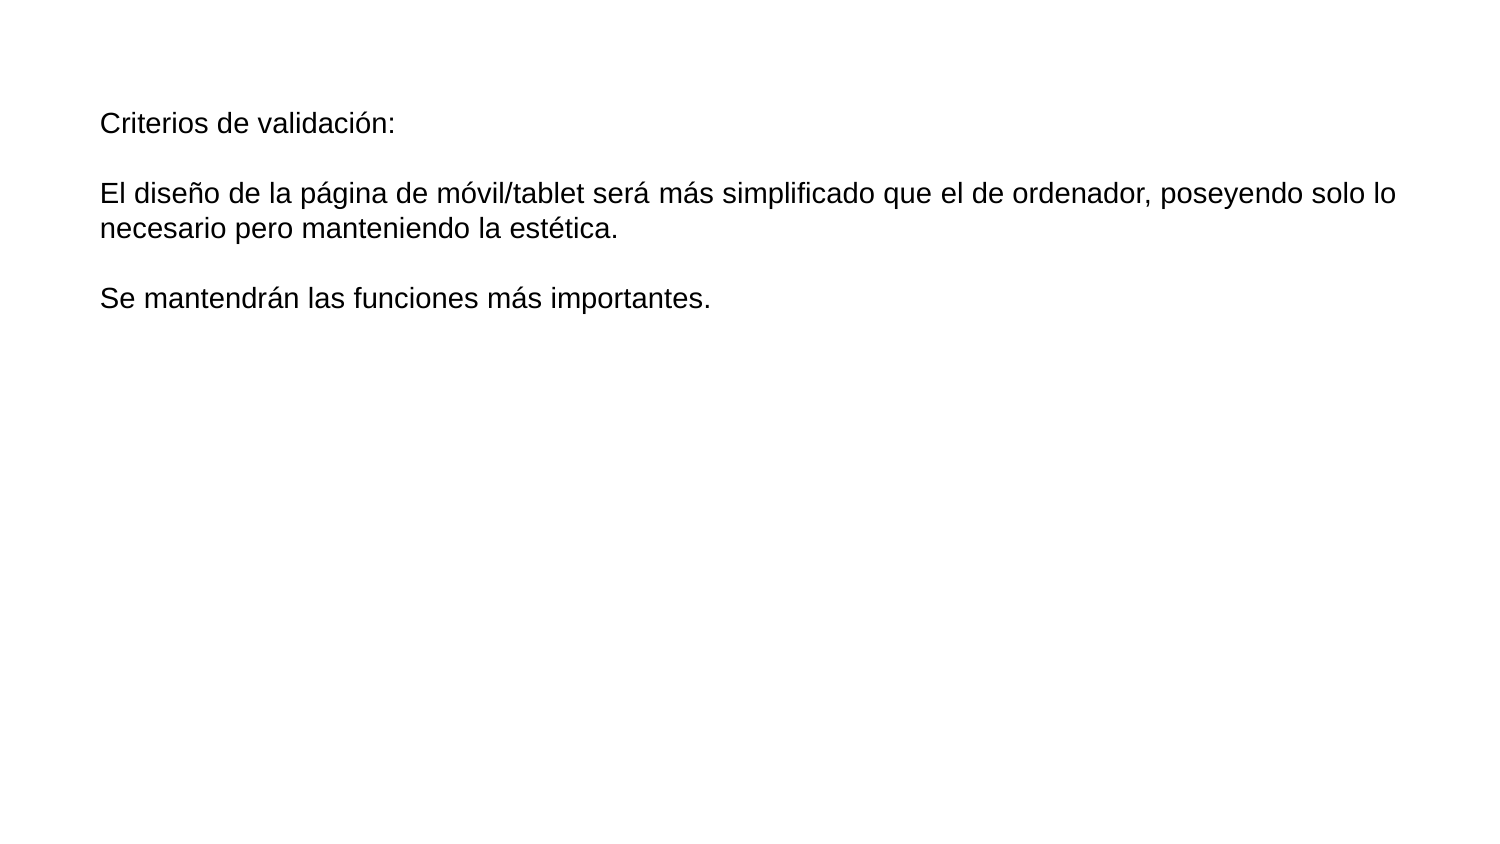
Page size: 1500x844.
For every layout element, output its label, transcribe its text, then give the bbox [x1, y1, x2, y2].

text_box Criterios de validación: El diseño de la página de móvil/tablet será más simplificado que el de ordenador, poseyendo solo lo necesario pero manteniendo la estética. Se mantendrán las funciones más importantes. [84, 89, 1420, 772]
